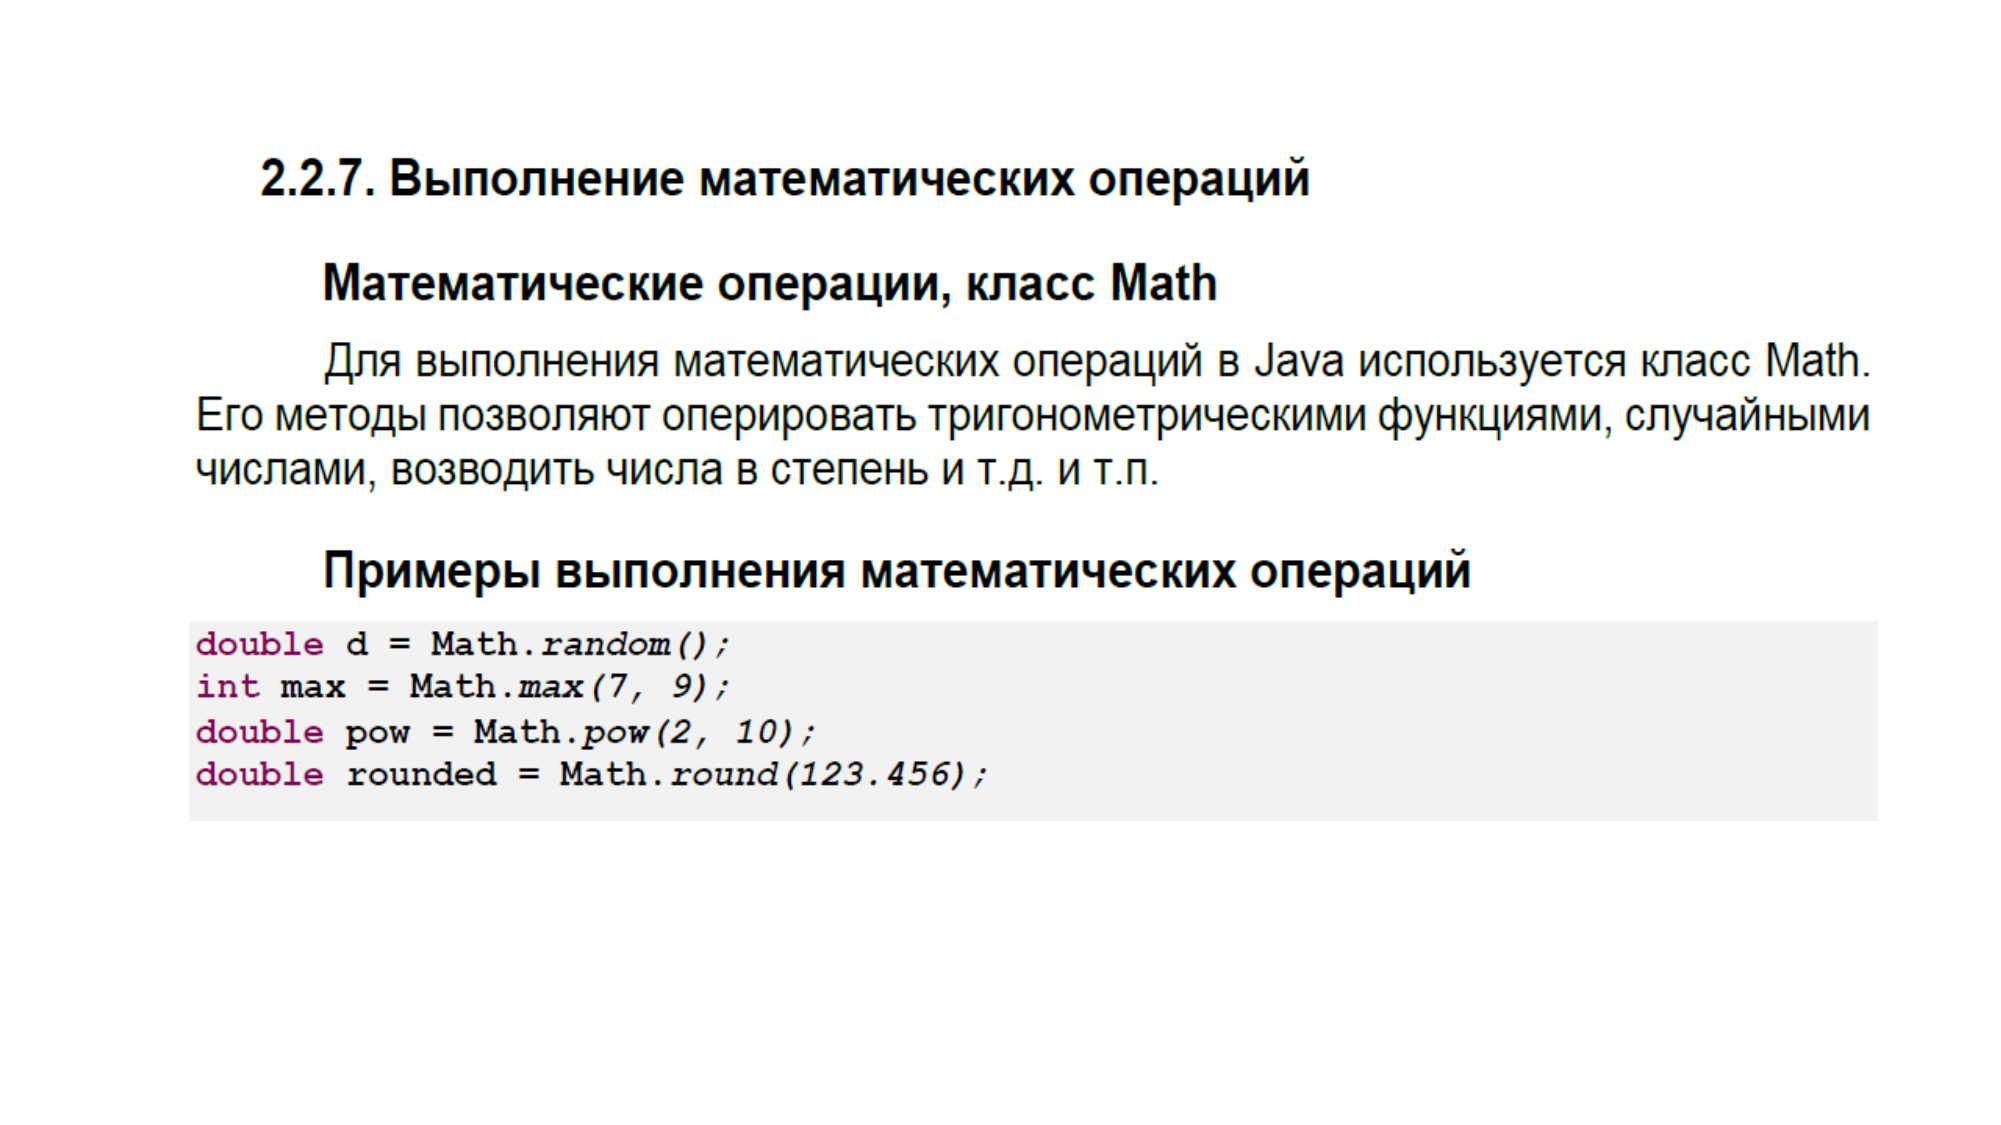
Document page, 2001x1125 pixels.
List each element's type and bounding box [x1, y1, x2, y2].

picture [77, 123, 1947, 821]
